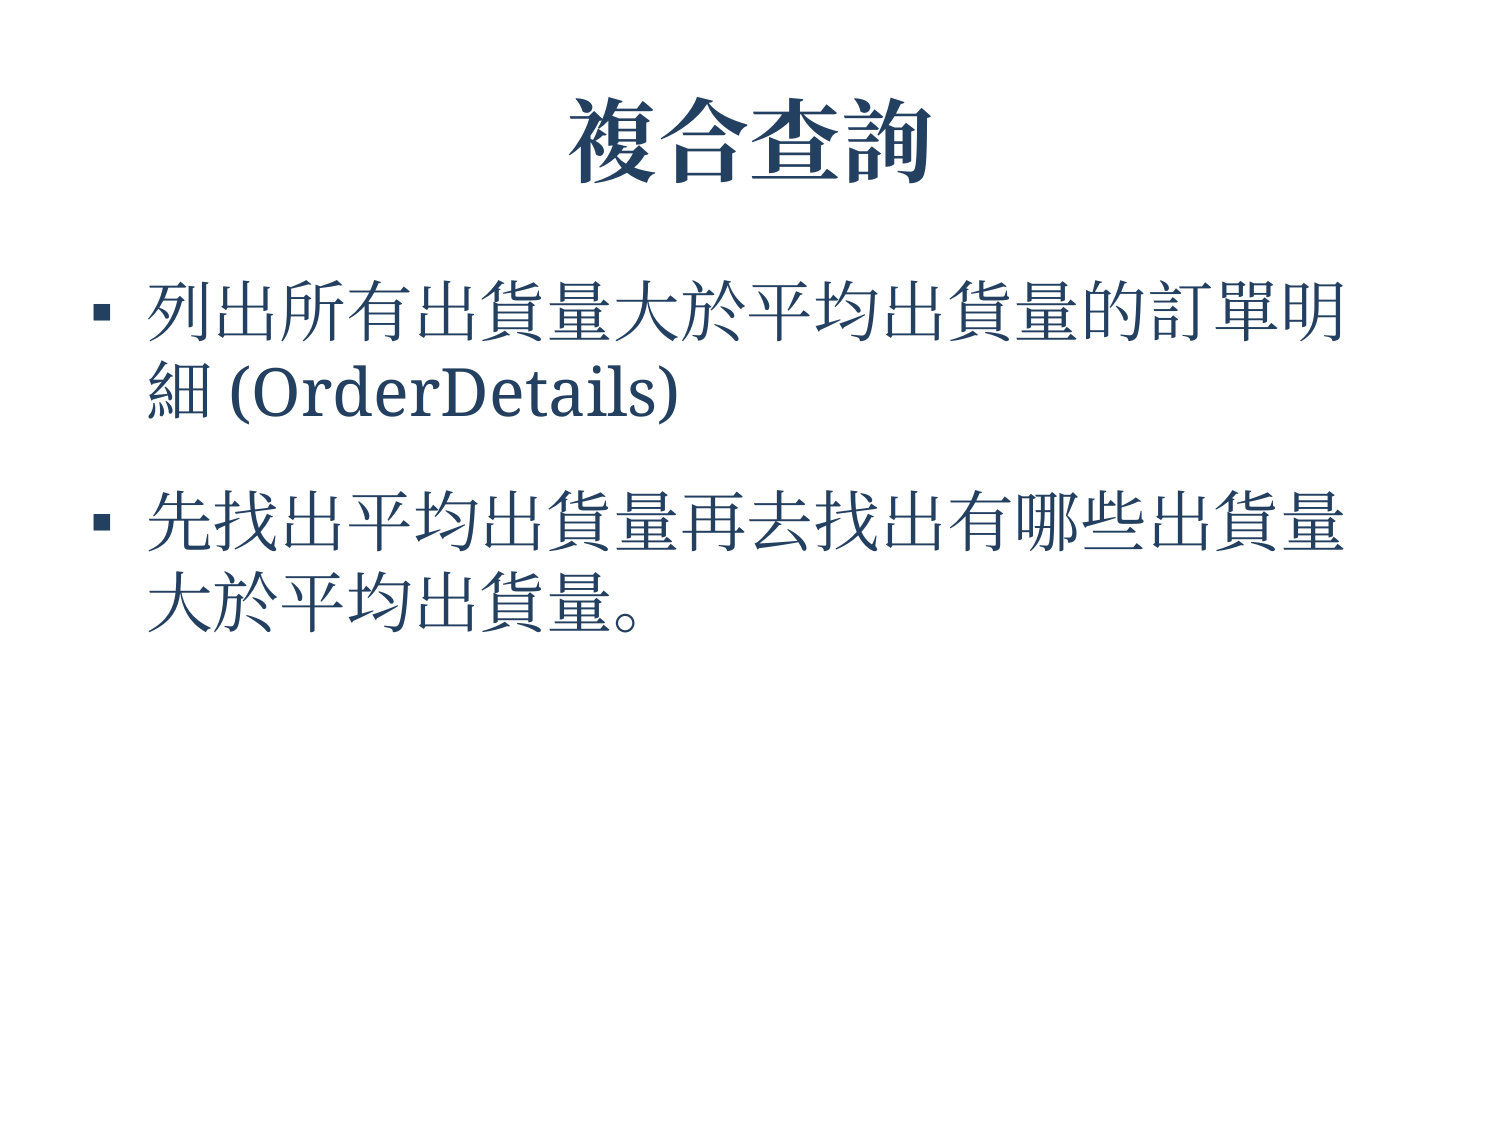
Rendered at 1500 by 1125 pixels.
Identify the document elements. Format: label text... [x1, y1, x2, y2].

list 列出所有出貨量大於平均出貨量的訂單明細(OrderDetails) 先找出平均出貨量再去找出有哪些出貨量大於平均出貨量。 [75, 262, 1425, 1005]
title 複合查詢 [75, 45, 1425, 233]
